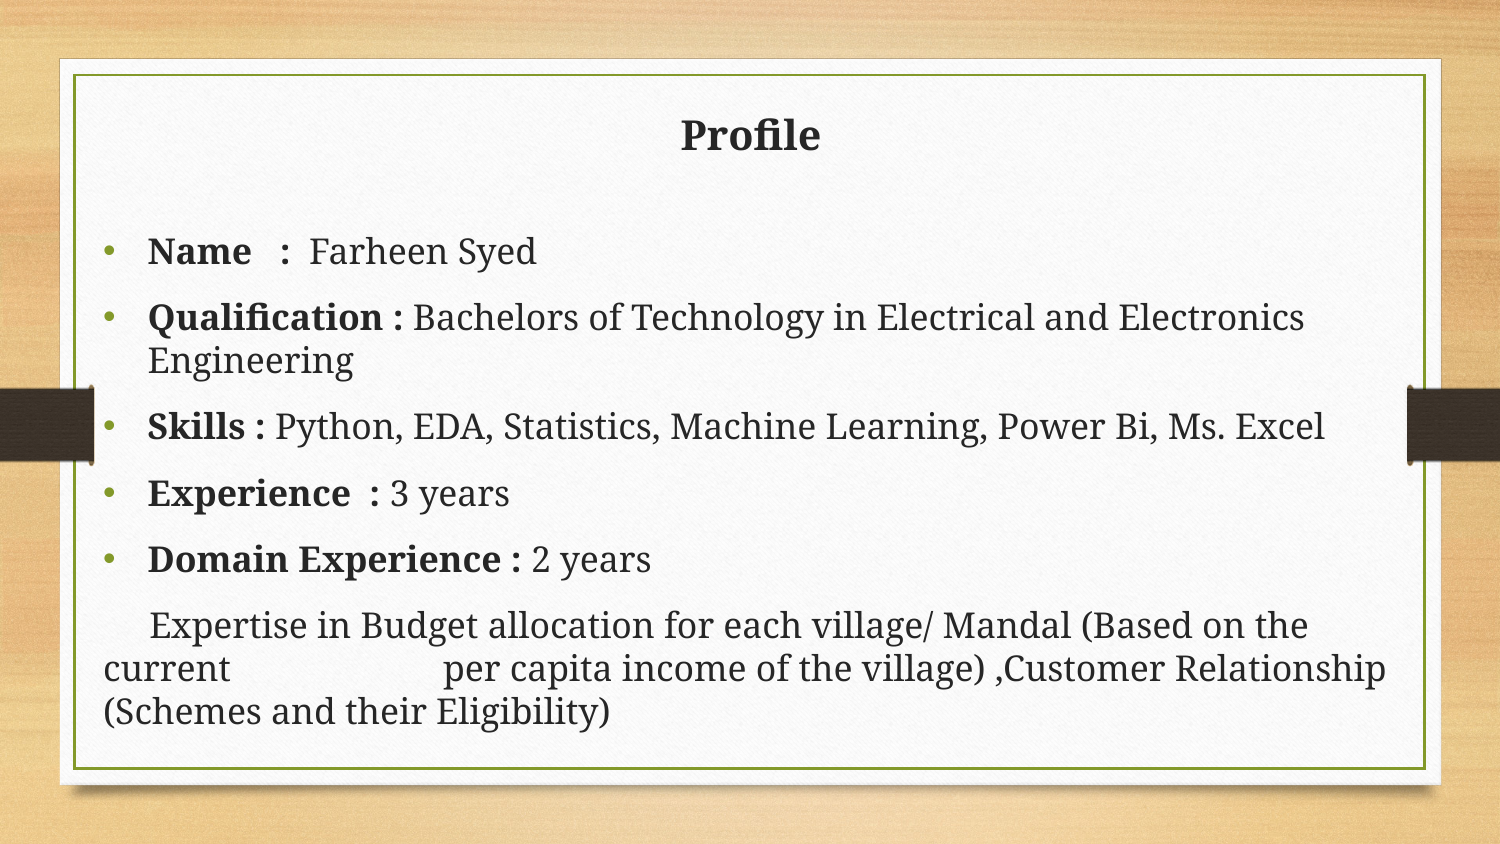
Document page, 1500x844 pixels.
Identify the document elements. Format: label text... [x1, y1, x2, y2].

title Profile [88, 94, 1414, 175]
list Name : Farheen Syed Qualification : Bachelors of Technology in Electrical and Electronics Engineering Skills : Python, EDA, Statistics, Machine Learning, Power Bi, Ms. Excel Experience : 3 years Domain Experience : 2 years Expertise in Budget allocation for each village/ Mandal (Based on the current per capita income of the village) ,Customer Relationship (Schemes and their Eligibility) [88, 213, 1414, 750]
picture [0, 0, 1500, 844]
